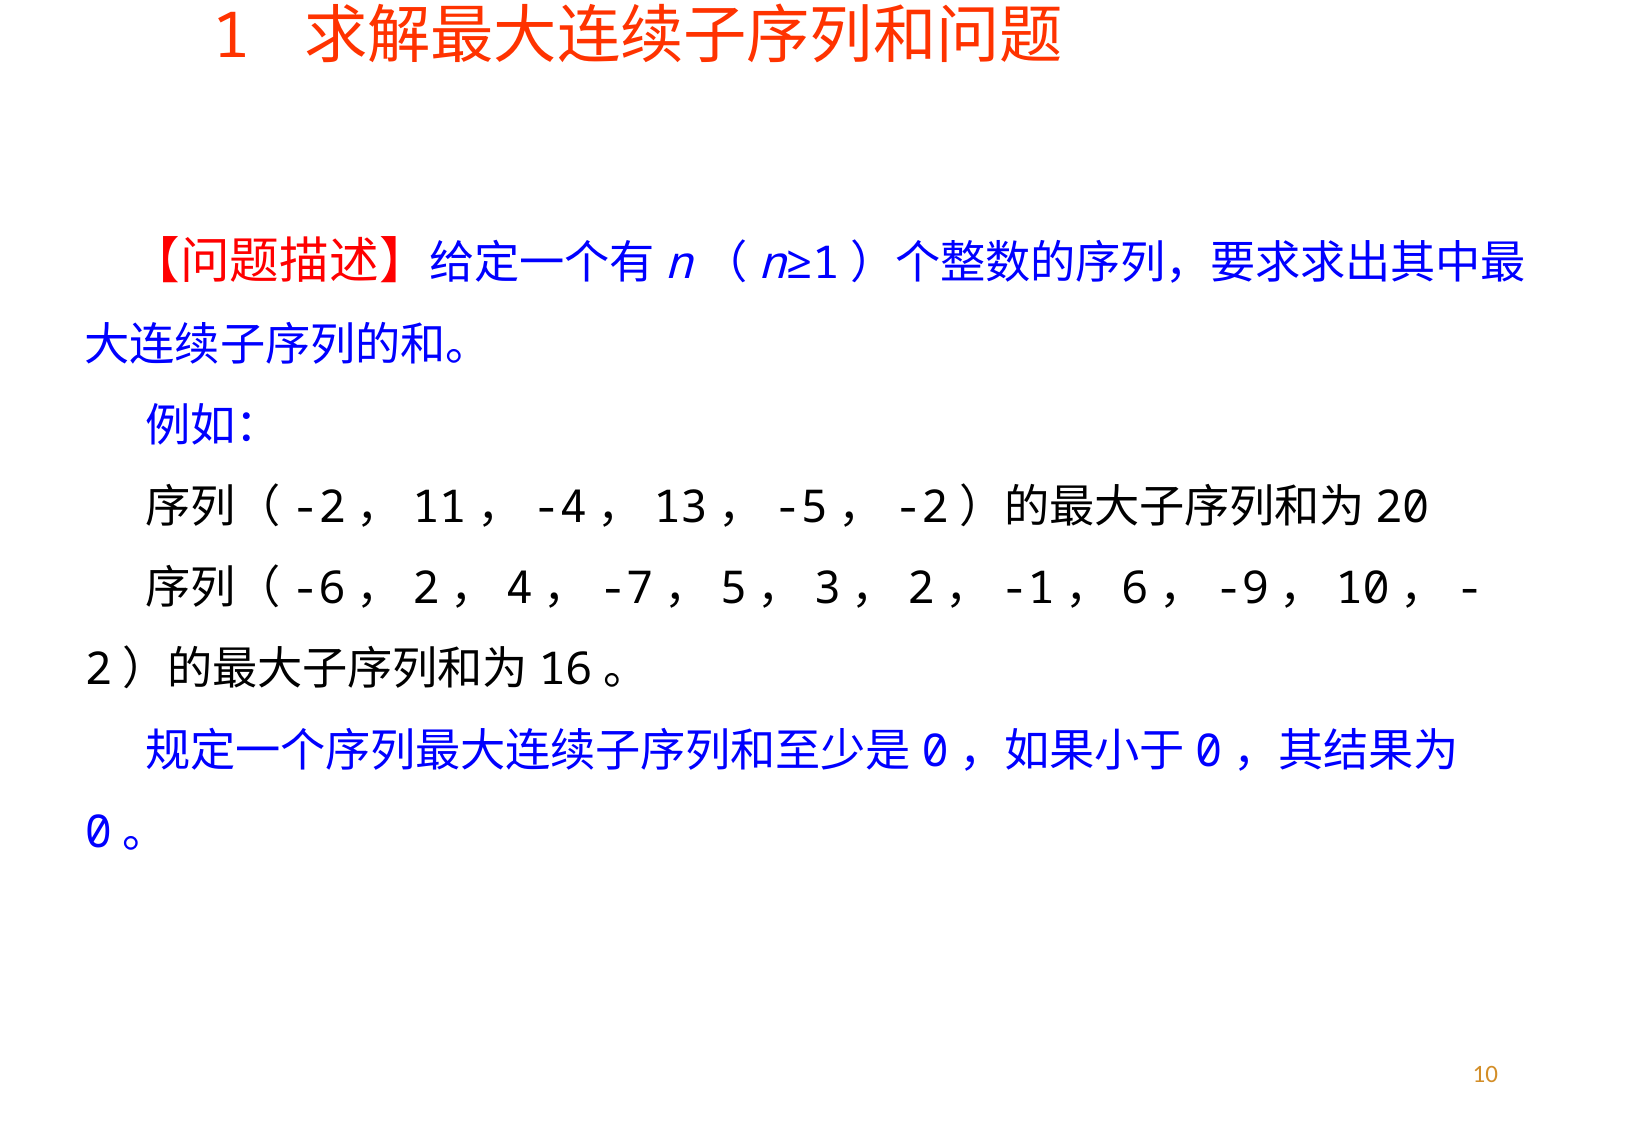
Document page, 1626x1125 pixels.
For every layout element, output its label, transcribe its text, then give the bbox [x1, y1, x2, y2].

text_box 【问题描述】给定一个有n（n≥1）个整数的序列，要求求出其中最大连续子序列的和。 例如： 序列（-2，11，-4，13，-5，-2）的最大子序列和为20 序列（-6，2，4，-7，5，3，2，-1，6，-9，10，-2）的最大子序列和为16。 规定一个序列最大连续子序列和至少是0，如果小于0，其结果为0。 [70, 191, 1543, 864]
text_box 1 求解最大连续子序列和问题 [198, 0, 1252, 78]
slide_number 10 [1147, 1042, 1514, 1103]
